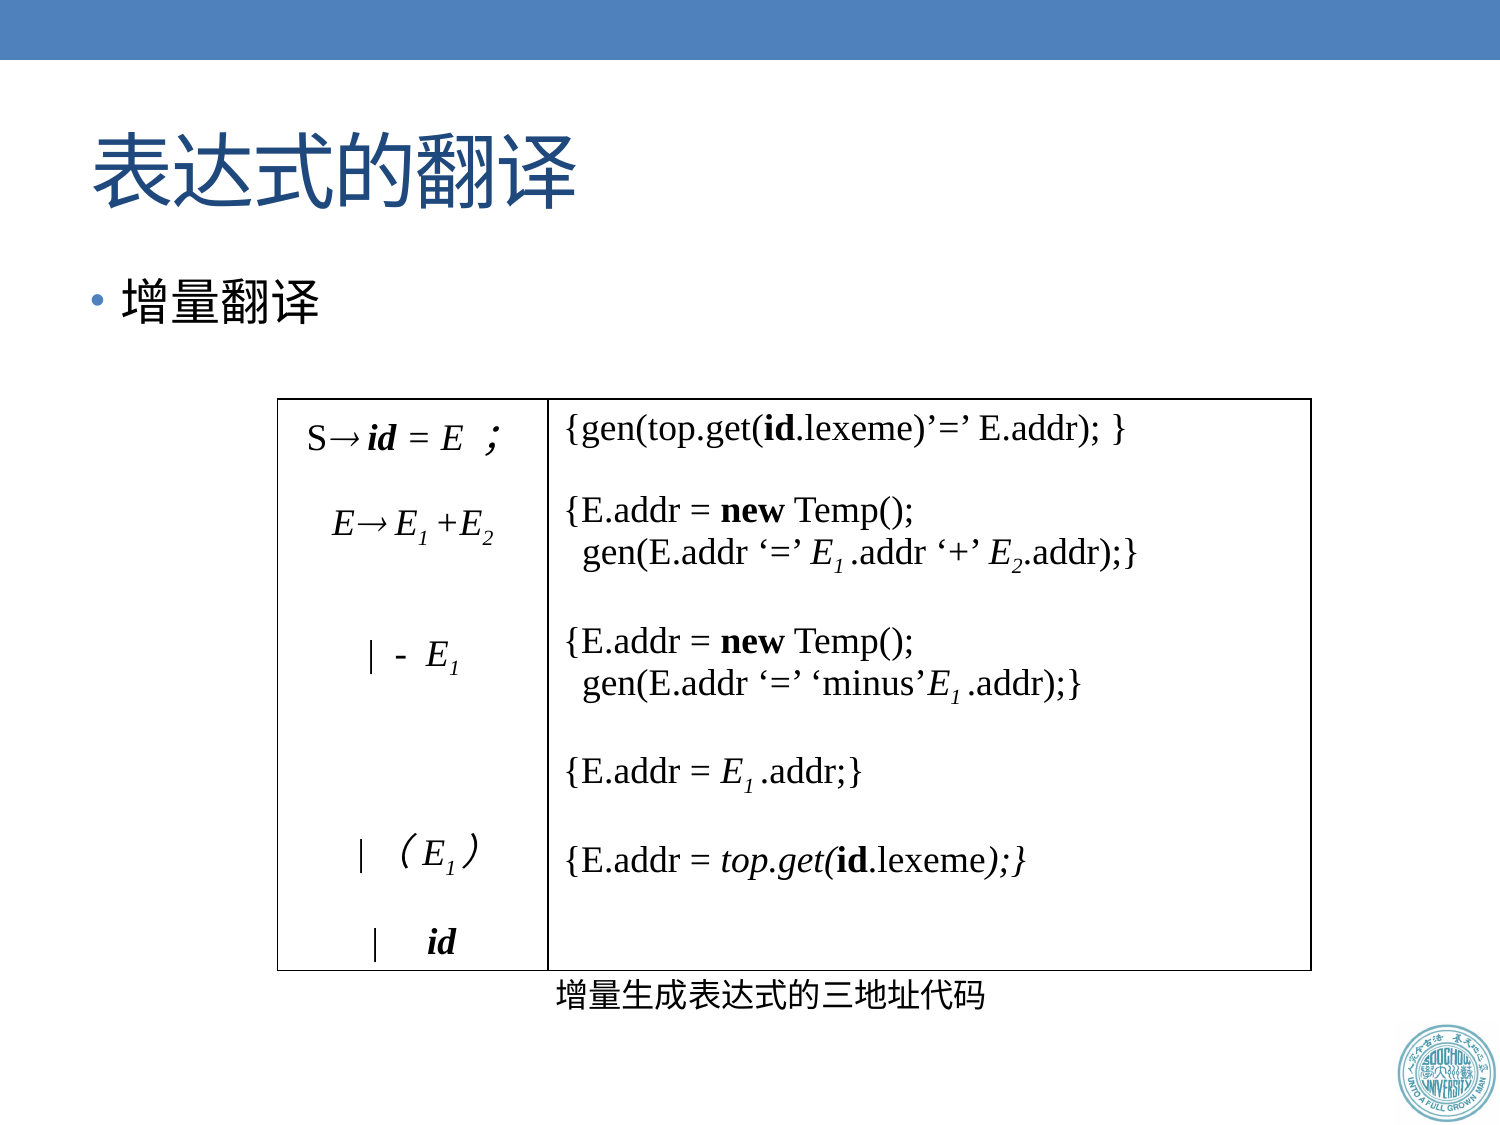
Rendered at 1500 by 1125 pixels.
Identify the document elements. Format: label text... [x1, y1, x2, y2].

title 表达式的翻译 [75, 87, 1425, 250]
table_header {gen(top.get(id.lexeme)’=’ E.addr); } {E.addr = new Temp(); gen(E.addr ‘=’ E1 .addr ‘+’ E2.addr);} {E.addr = new Temp(); gen(E.addr ‘=’ ‘minus’E1 .addr);} {E.addr = E1 .addr;} {E.addr = top.get(id.lexeme);} [549, 400, 1310, 970]
list 增量翻译 [75, 262, 1425, 1063]
text_box 增量生成表达式的三地址代码 [540, 966, 1049, 1022]
table_header S id = E ； E E1 +E2 | - E1 |（E1） | id [278, 400, 547, 970]
